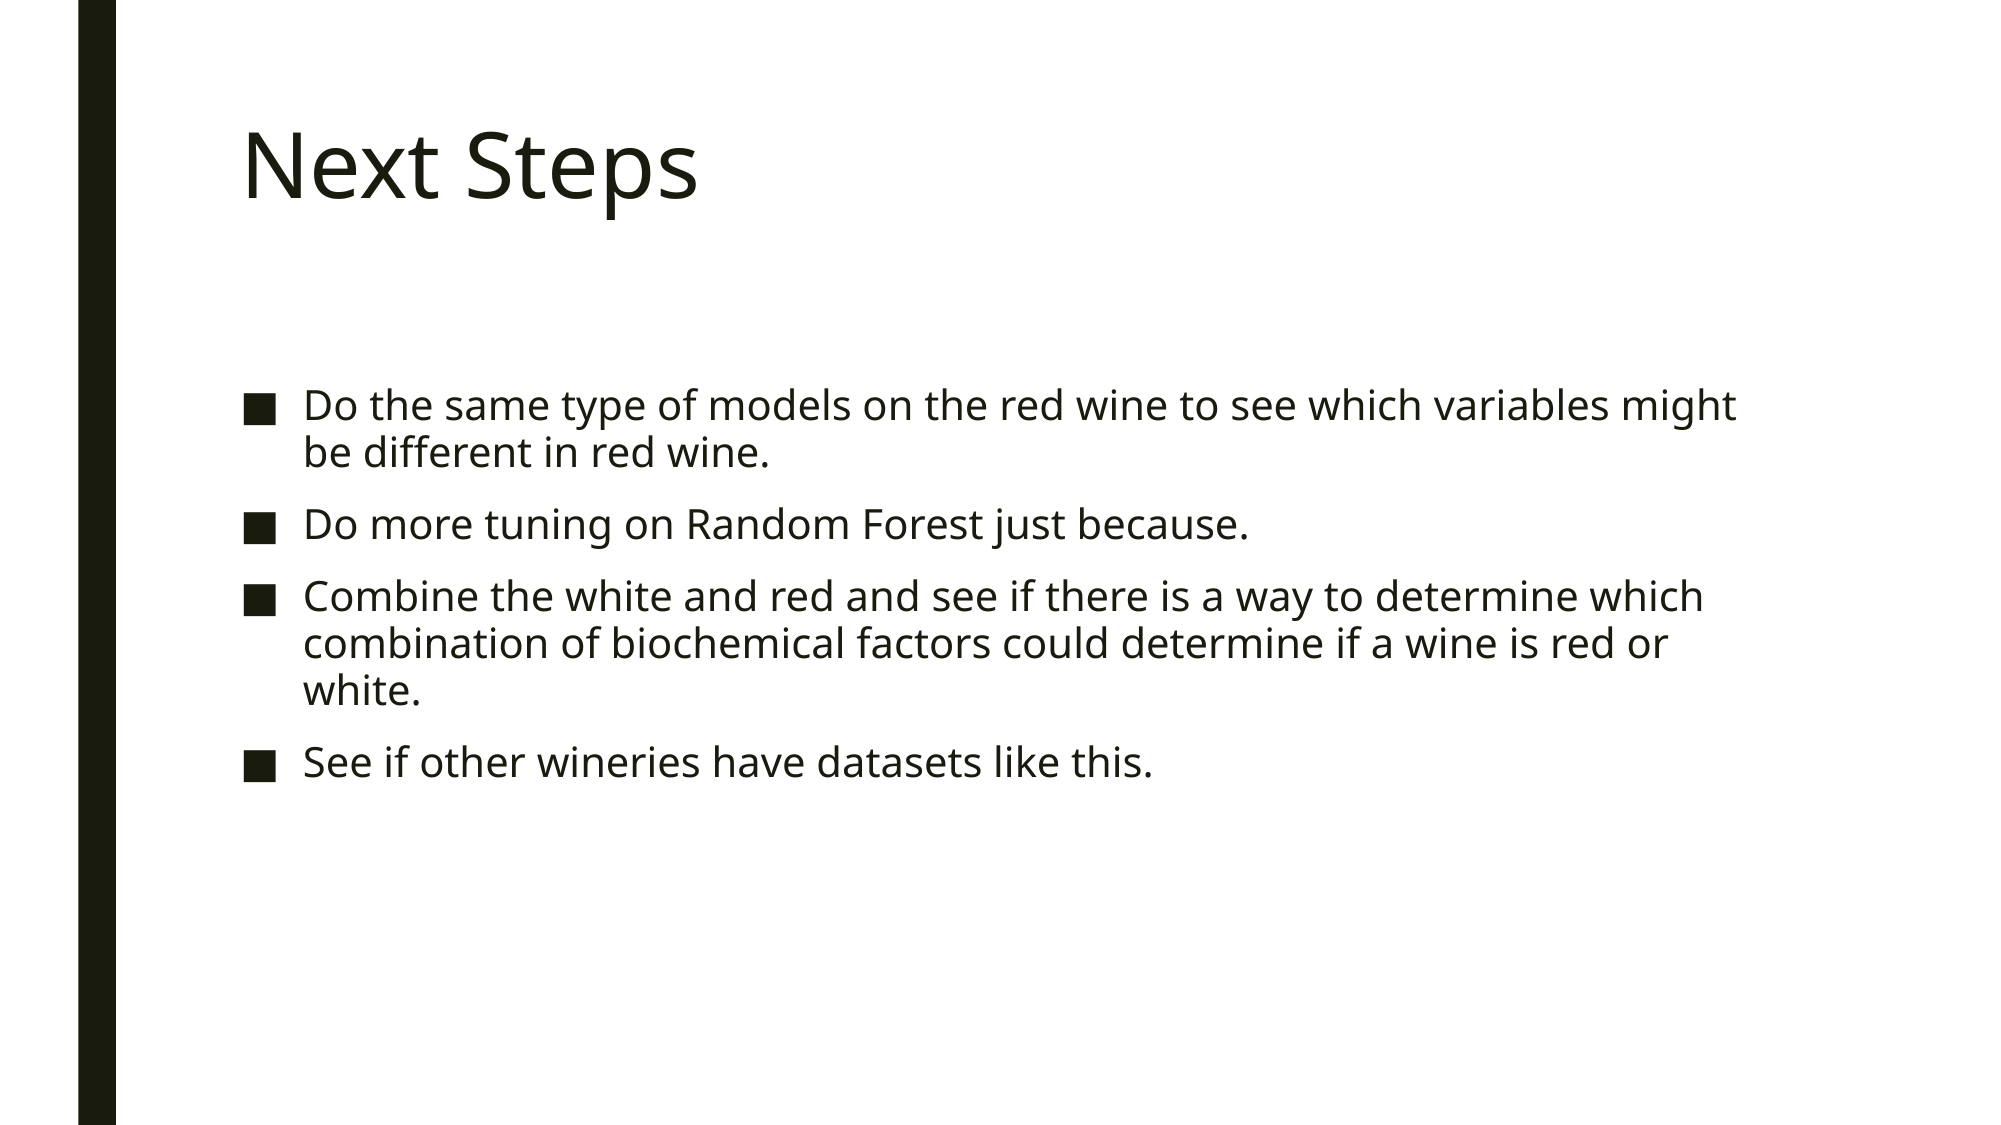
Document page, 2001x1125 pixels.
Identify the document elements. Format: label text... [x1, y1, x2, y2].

list Do the same type of models on the red wine to see which variables might be different in red wine. Do more tuning on Random Forest just because. Combine the white and red and see if there is a way to determine which combination of biochemical factors could determine if a wine is red or white. See if other wineries have datasets like this. [225, 375, 1800, 963]
title Next Steps [225, 112, 1800, 357]
